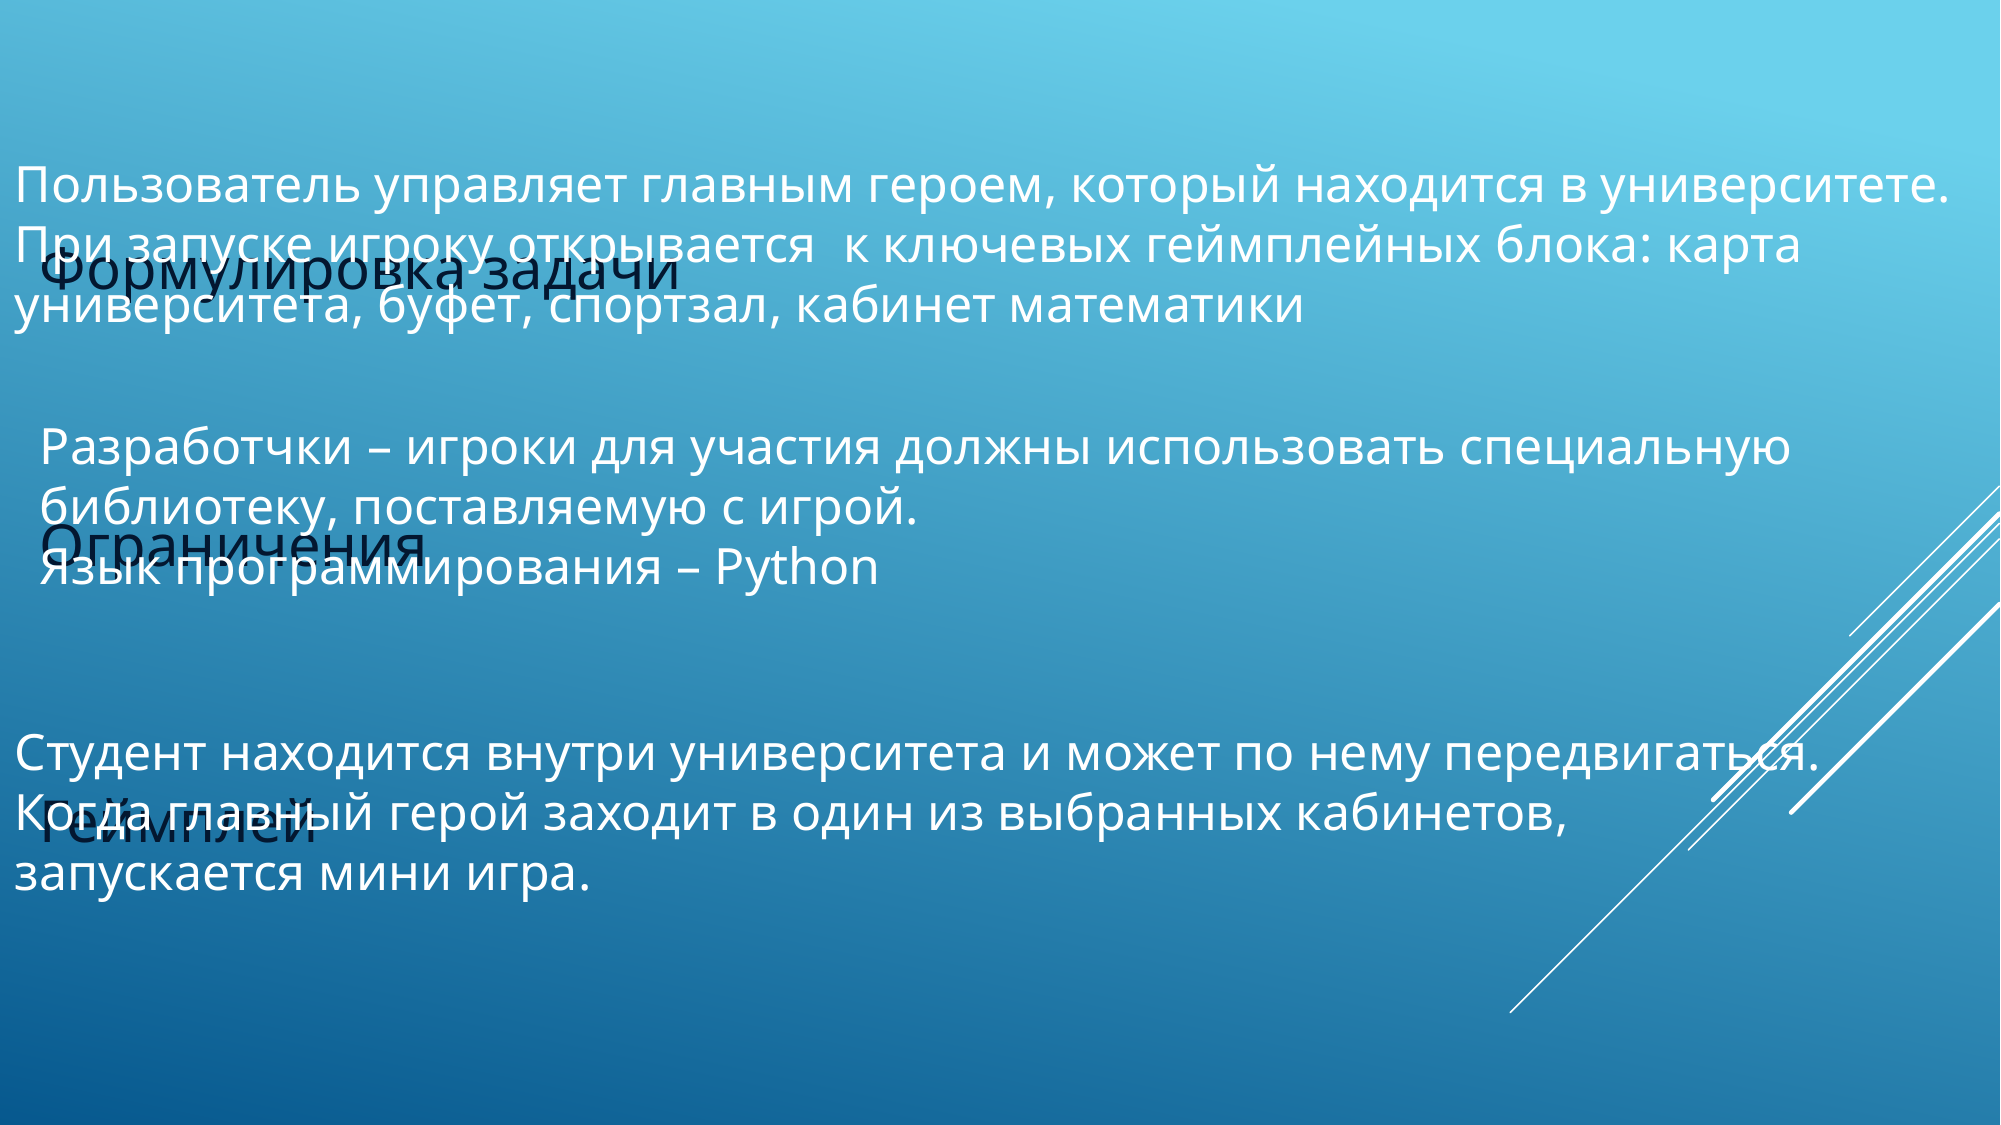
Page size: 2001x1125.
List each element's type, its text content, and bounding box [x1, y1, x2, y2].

text_box Студент находится внутри университета и может по нему передвигаться. Когда главный герой заходит в один из выбранных кабинетов, запускается мини игра. [0, 712, 1871, 953]
text_box Разработчки – игроки для участия должны использовать специальную библиотеку, поставляемую с игрой. Язык программирования – Python [25, 407, 1896, 602]
text_box Пользователь управляет главным героем, который находится в университете. При запуске игроку открывается к ключевых геймплейных блока: карта университета, буфет, спортзал, кабинет математики [0, 145, 2000, 341]
list Формулировка задачи Ограничения Геймплей [25, 341, 1950, 866]
